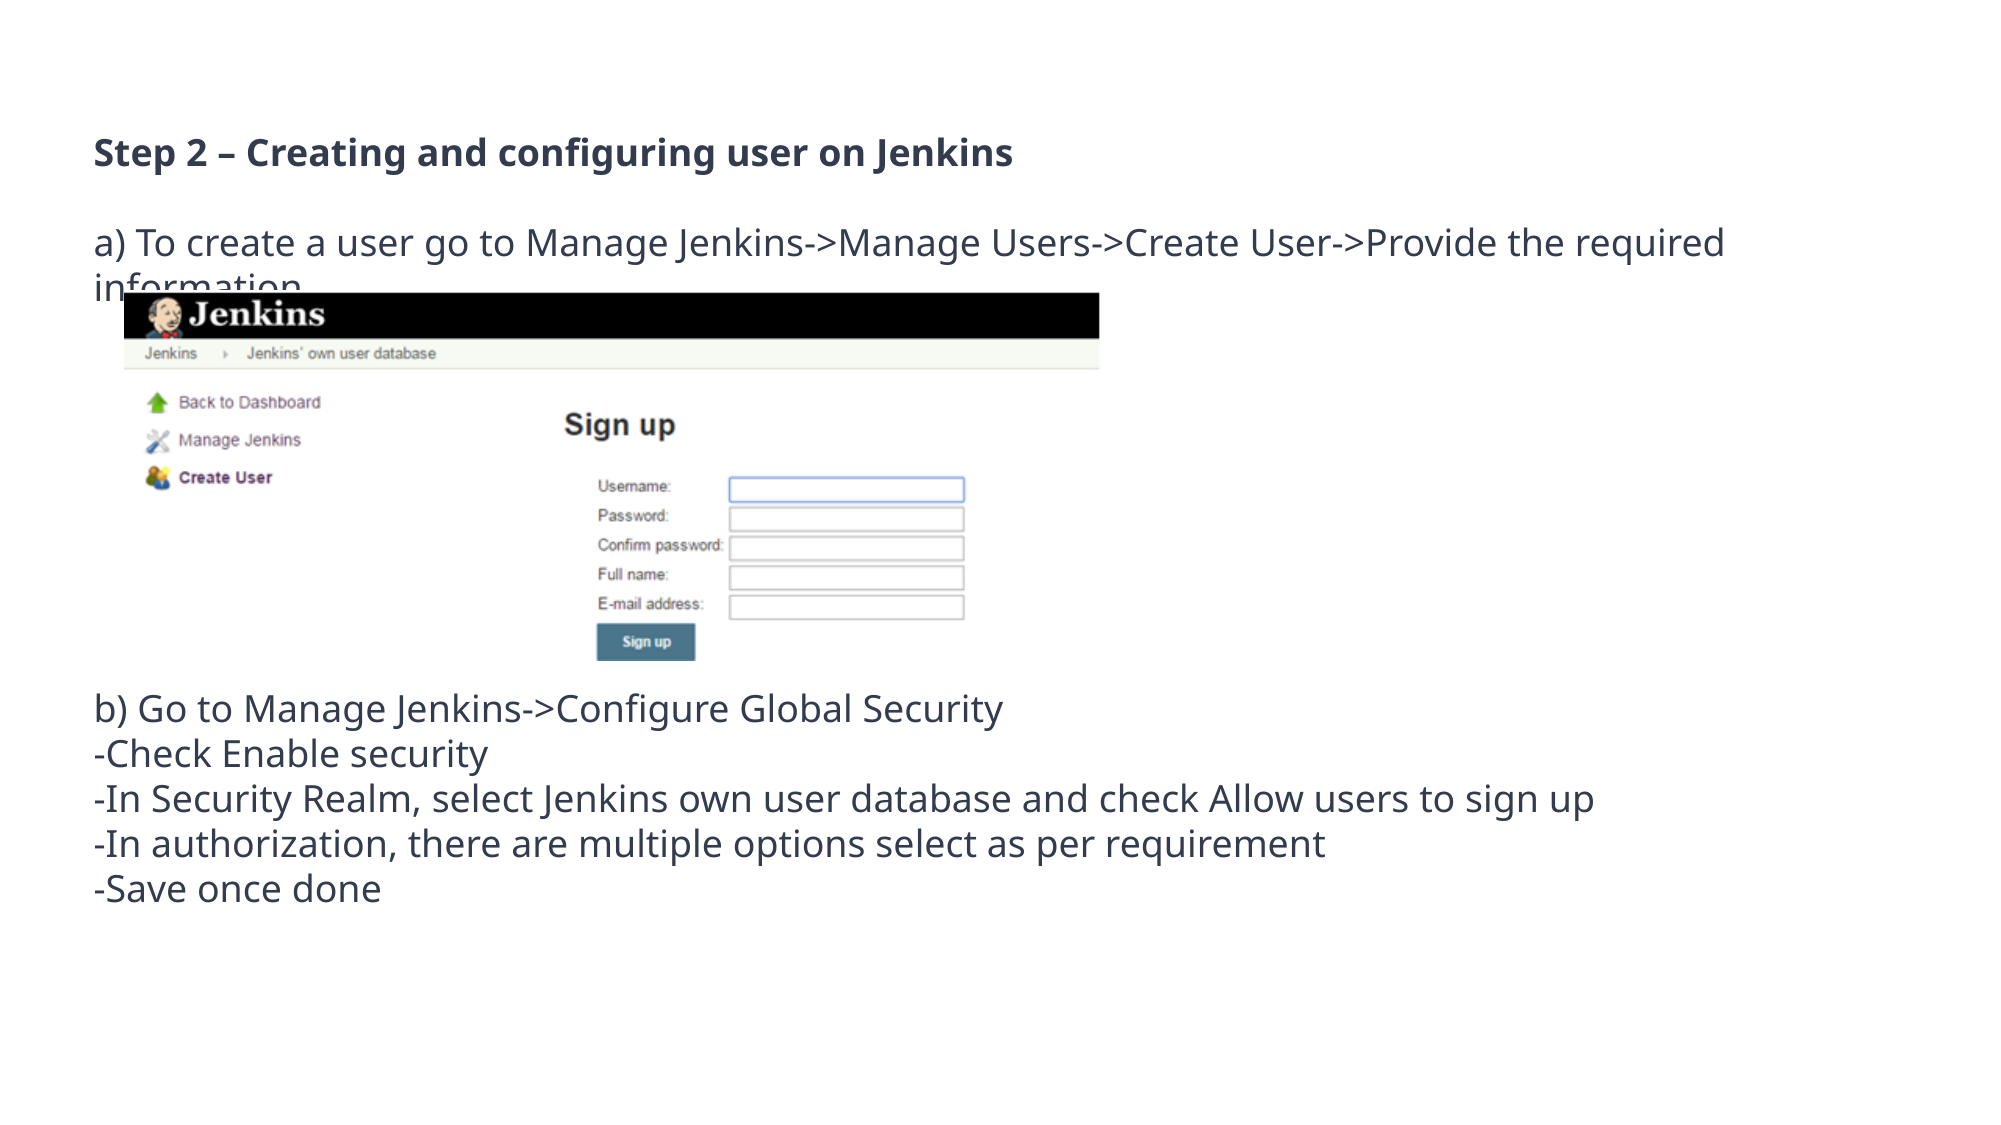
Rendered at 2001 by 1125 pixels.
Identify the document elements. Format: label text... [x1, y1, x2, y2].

picture [124, 290, 1112, 661]
text_box b) Go to Manage Jenkins->Configure Global Security -Check Enable security -In Security Realm, select Jenkins own user database and check Allow users to sign up -In authorization, there are multiple options select as per requirement -Save once done [78, 677, 1888, 918]
text_box Step 2 – Creating and configuring user on Jenkins a) To create a user go to Manage Jenkins->Manage Users->Create User->Provide the required information [78, 122, 1902, 317]
